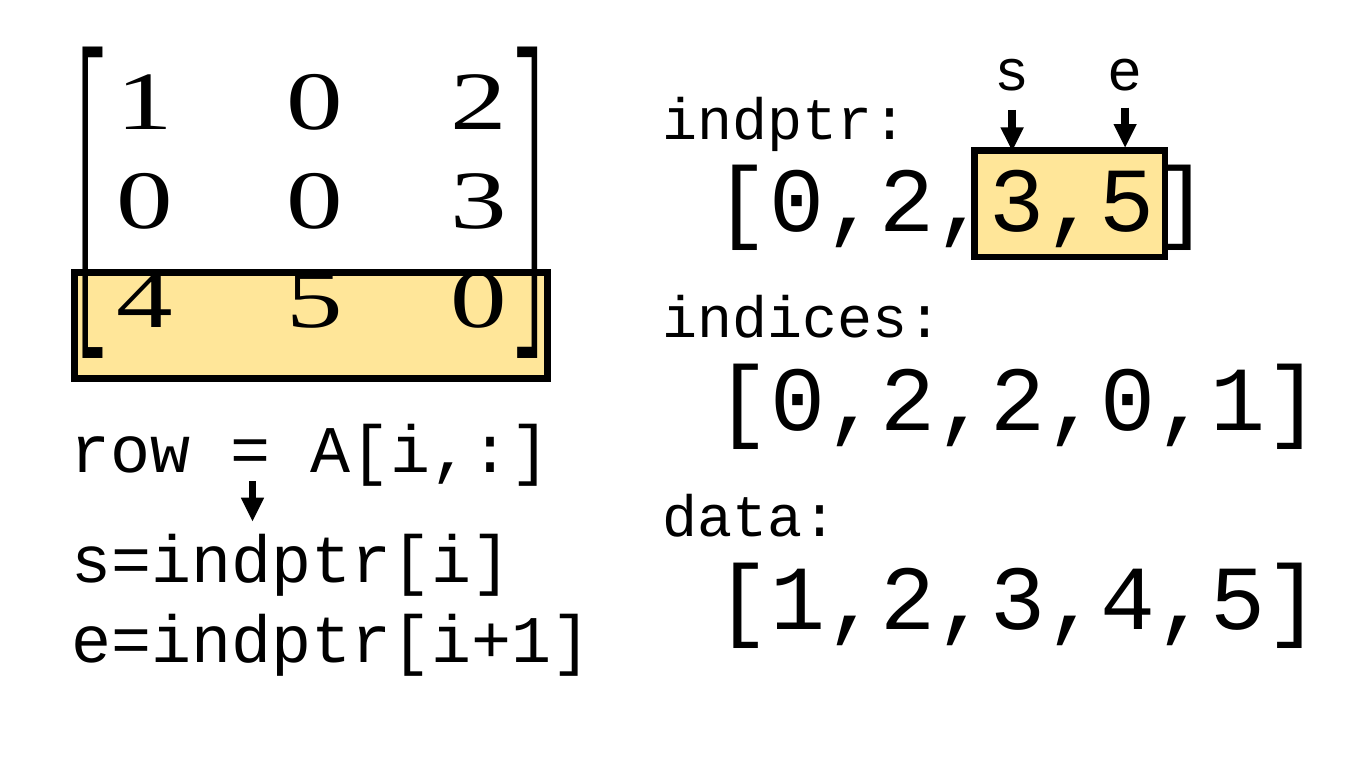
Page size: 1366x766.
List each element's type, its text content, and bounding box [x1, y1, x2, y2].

text_box [73, 271, 549, 379]
text_box [0,2,3,5] [700, 132, 1225, 258]
text_box indptr: [647, 73, 923, 159]
text_box s [979, 25, 1045, 110]
text_box e [1092, 25, 1158, 110]
text_box data: [647, 470, 853, 556]
text_box row = A[i,:] [55, 398, 566, 493]
text_box indices: [648, 272, 958, 357]
text_box s=indptr[i] e=indptr[i+1] [56, 508, 606, 684]
text_box [1,2,3,4,5] [700, 530, 1336, 656]
text_box [0,2,2,0,1] [700, 331, 1336, 457]
